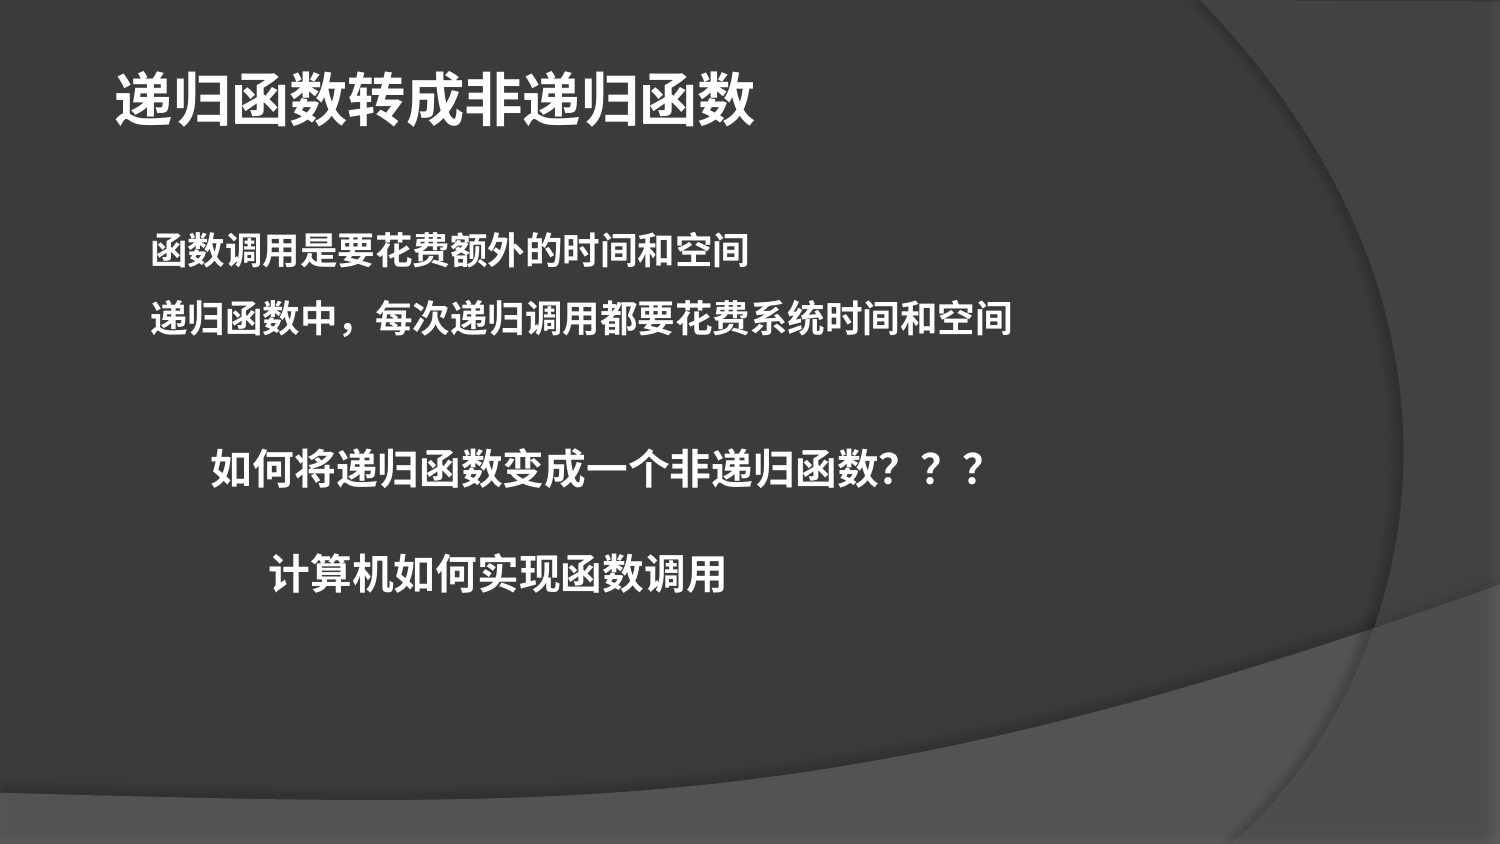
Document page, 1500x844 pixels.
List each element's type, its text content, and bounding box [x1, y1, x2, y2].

text_box 计算机如何实现函数调用 [253, 540, 845, 605]
text_box 递归函数转成非递归函数 [100, 55, 837, 141]
text_box 函数调用是要花费额外的时间和空间 递归函数中，每次递归调用都要花费系统时间和空间 [135, 197, 1306, 348]
text_box 如何将递归函数变成一个非递归函数？？？ [196, 435, 1023, 500]
